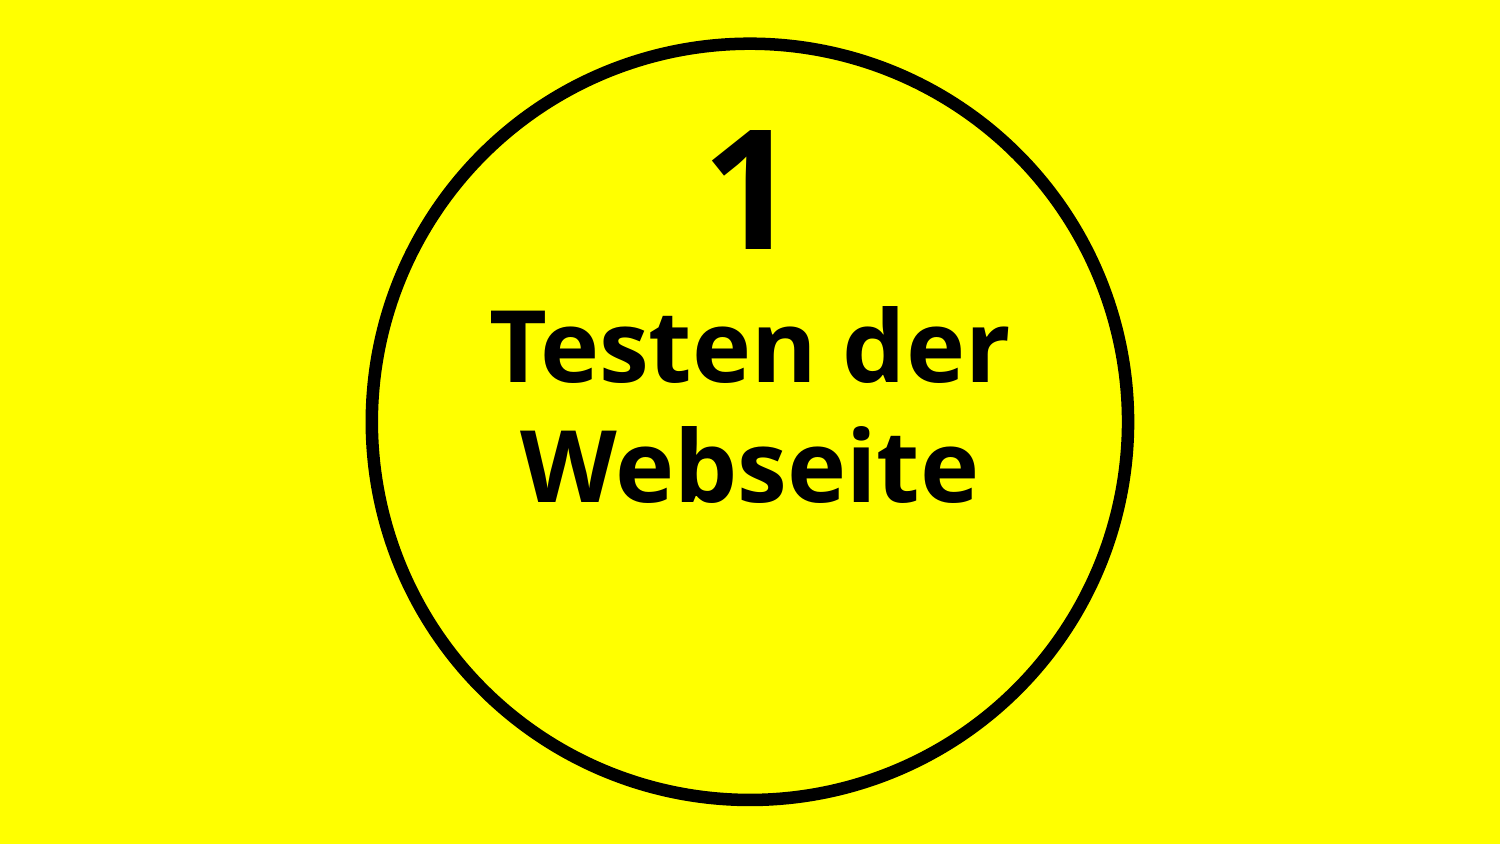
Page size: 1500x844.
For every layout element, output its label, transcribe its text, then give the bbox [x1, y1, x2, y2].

title 1 Testen der Webseite [448, 347, 1052, 538]
